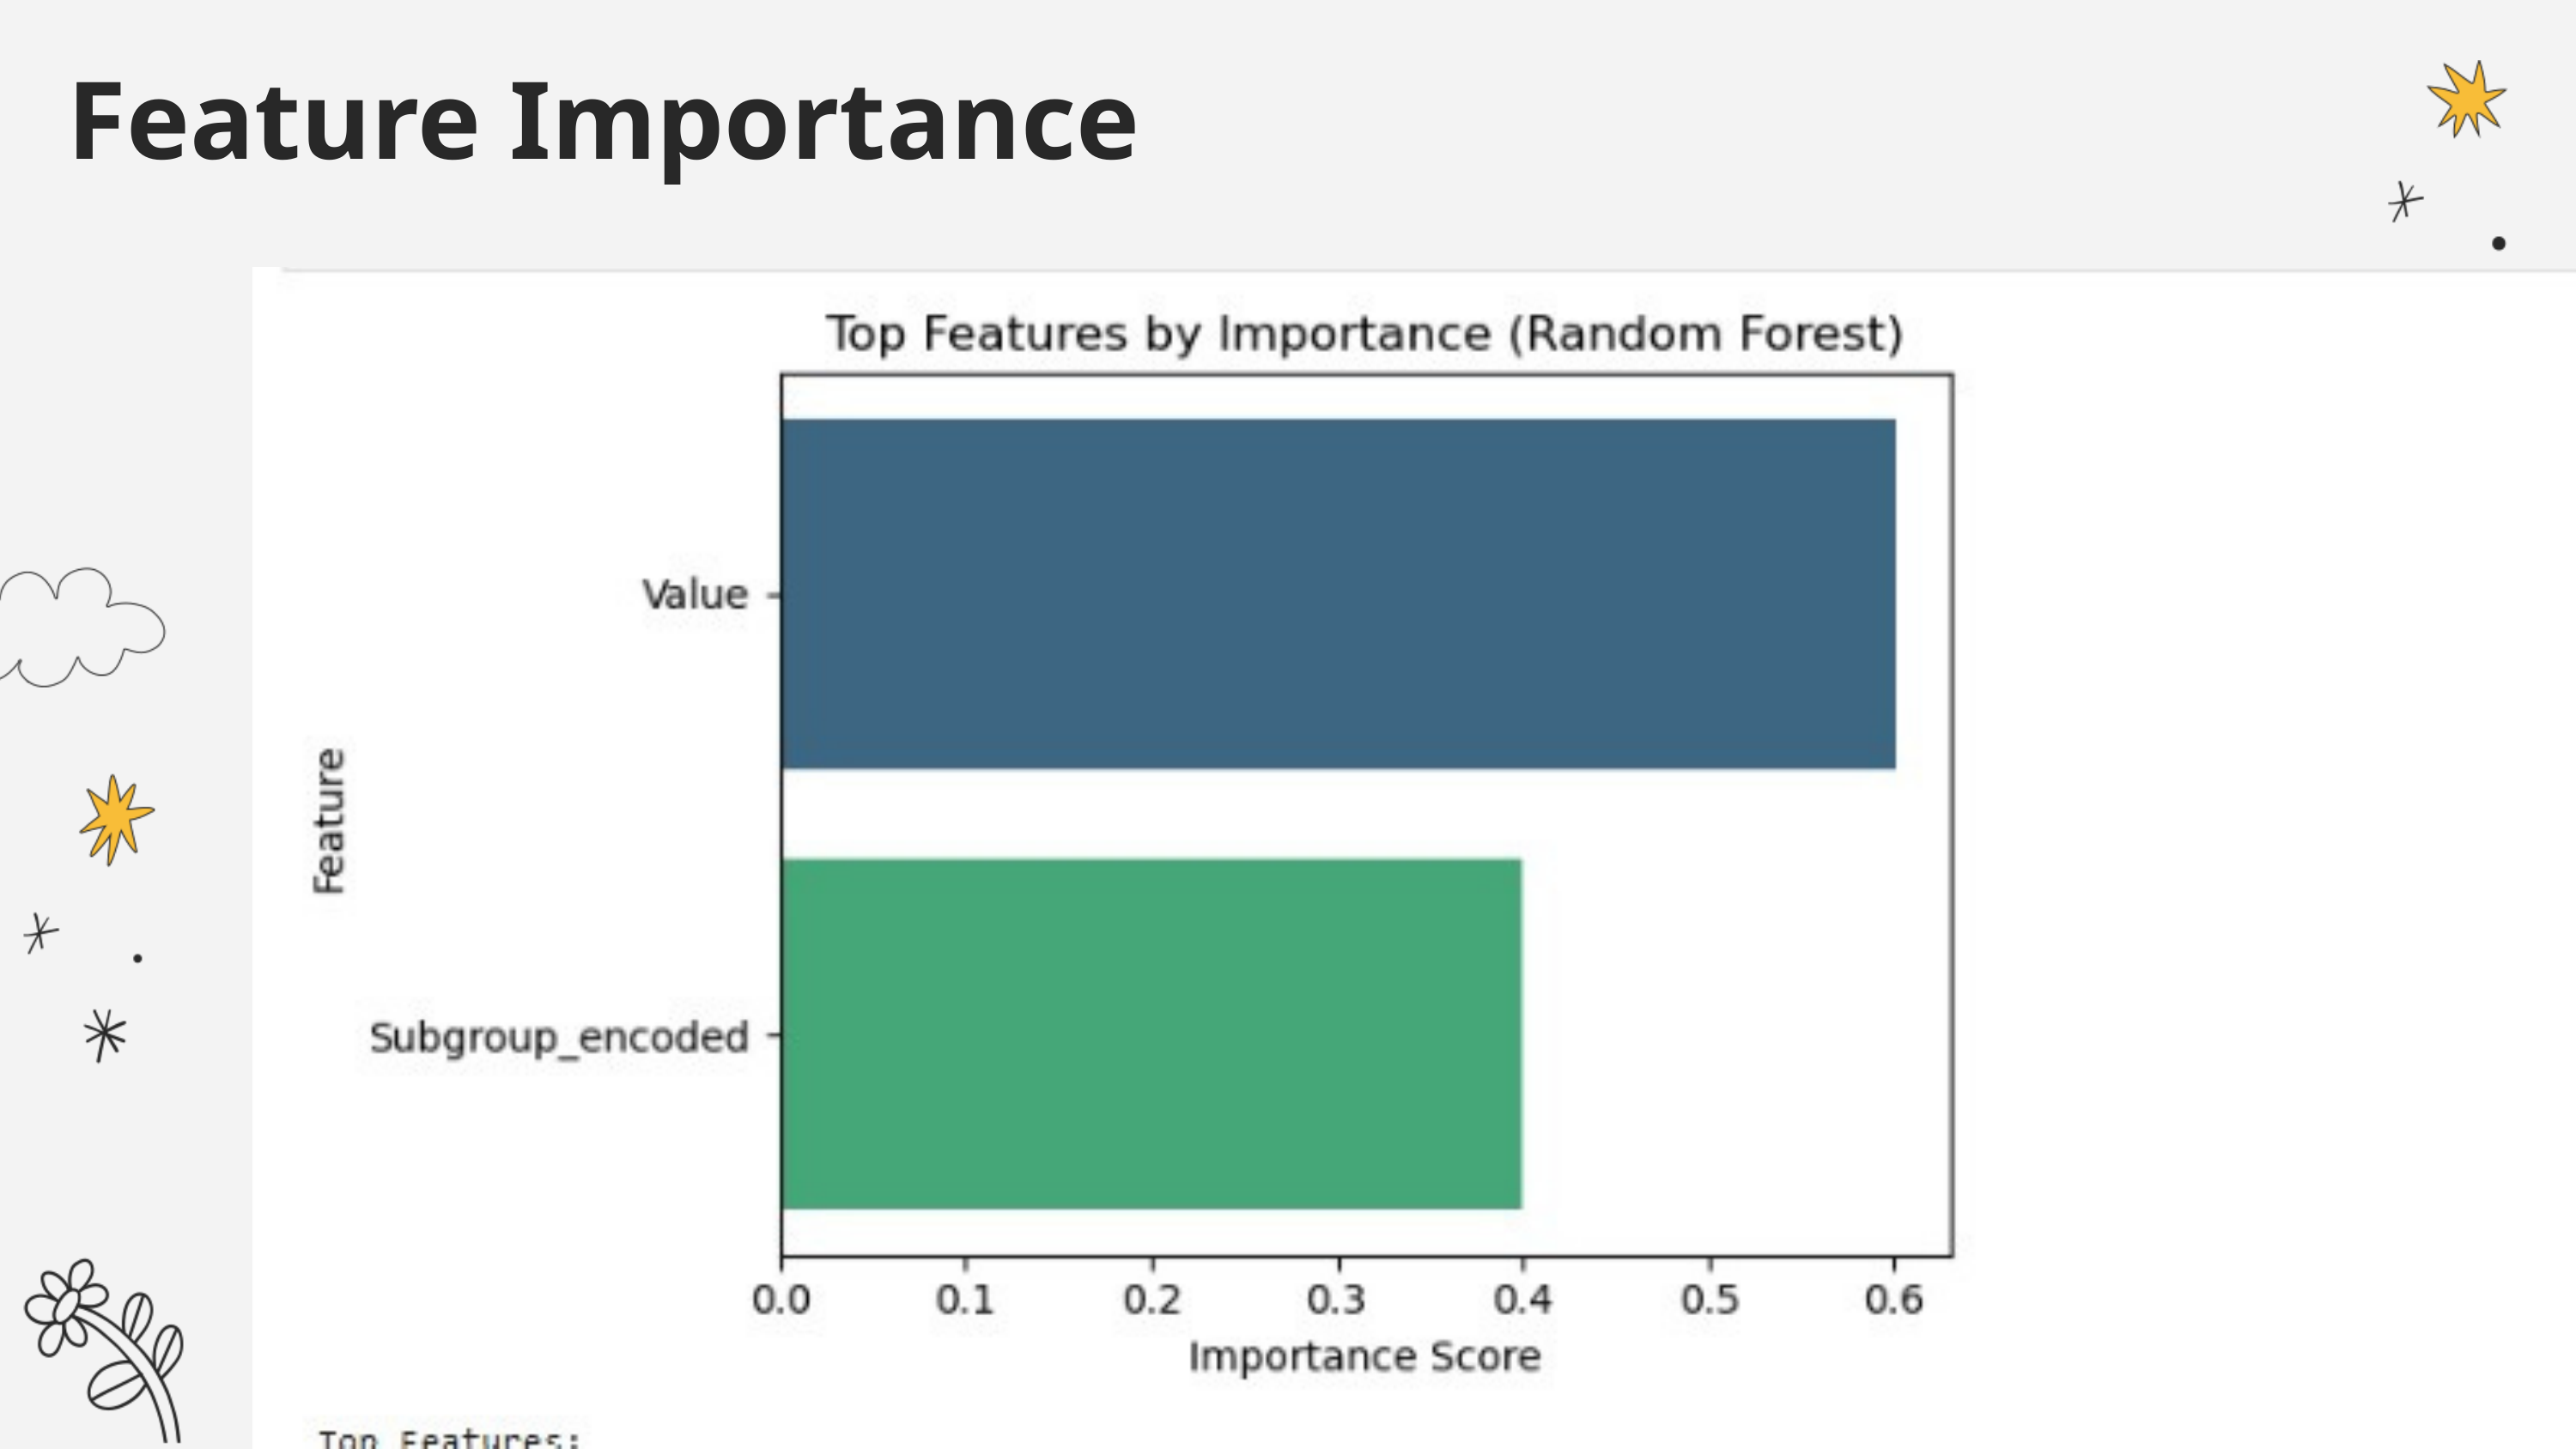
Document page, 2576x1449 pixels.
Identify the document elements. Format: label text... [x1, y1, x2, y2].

text_box [0, 60, 2576, 1449]
text_box Feature Importance [67, 52, 2212, 181]
text_box [252, 267, 2576, 1449]
